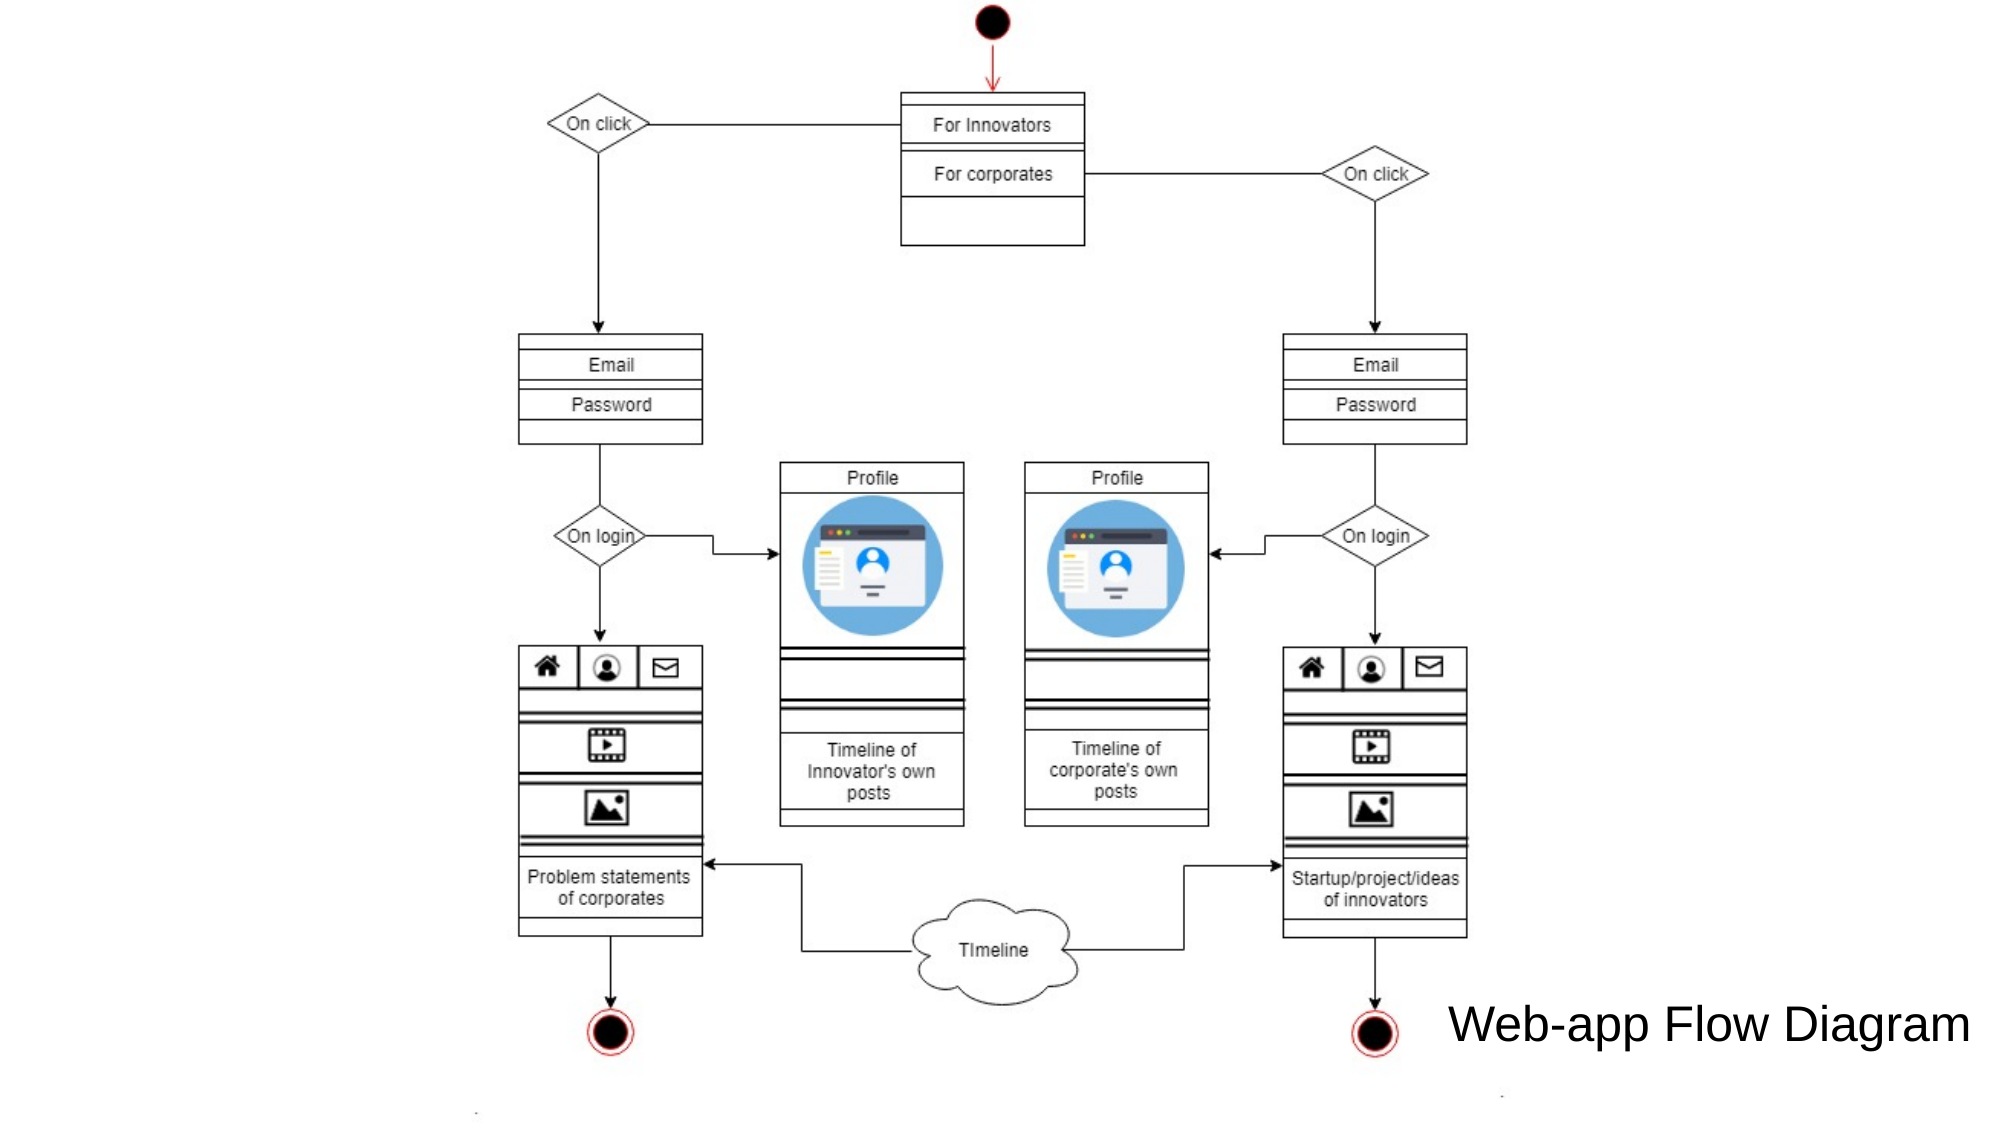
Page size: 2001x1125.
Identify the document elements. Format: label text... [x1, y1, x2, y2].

picture [471, 0, 1529, 1125]
title Web-app Flow Diagram [1529, 950, 2000, 1100]
